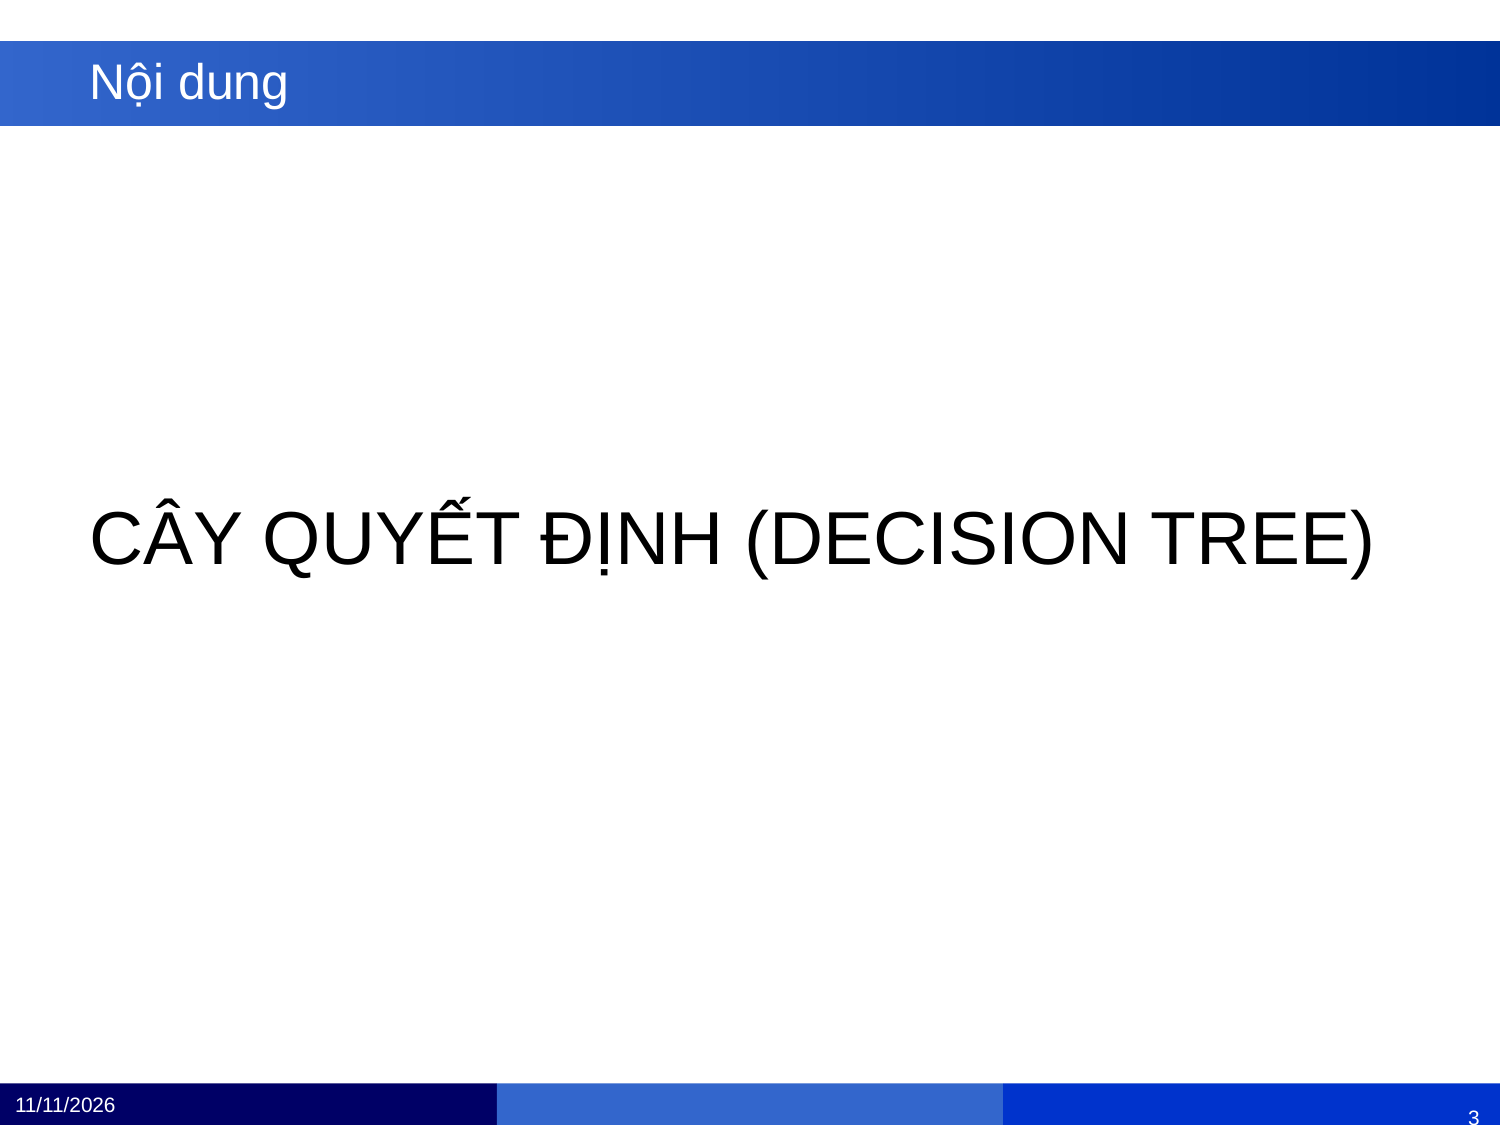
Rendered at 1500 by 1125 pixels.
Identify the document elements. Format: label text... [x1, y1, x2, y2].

list CÂY QUYẾT ĐỊNH (DECISION TREE) [74, 482, 1426, 601]
footer [496, 1083, 1003, 1125]
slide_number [0, 1083, 496, 1125]
title Nội dung [0, 41, 1500, 126]
slide_number 2 [1003, 1083, 1500, 1125]
